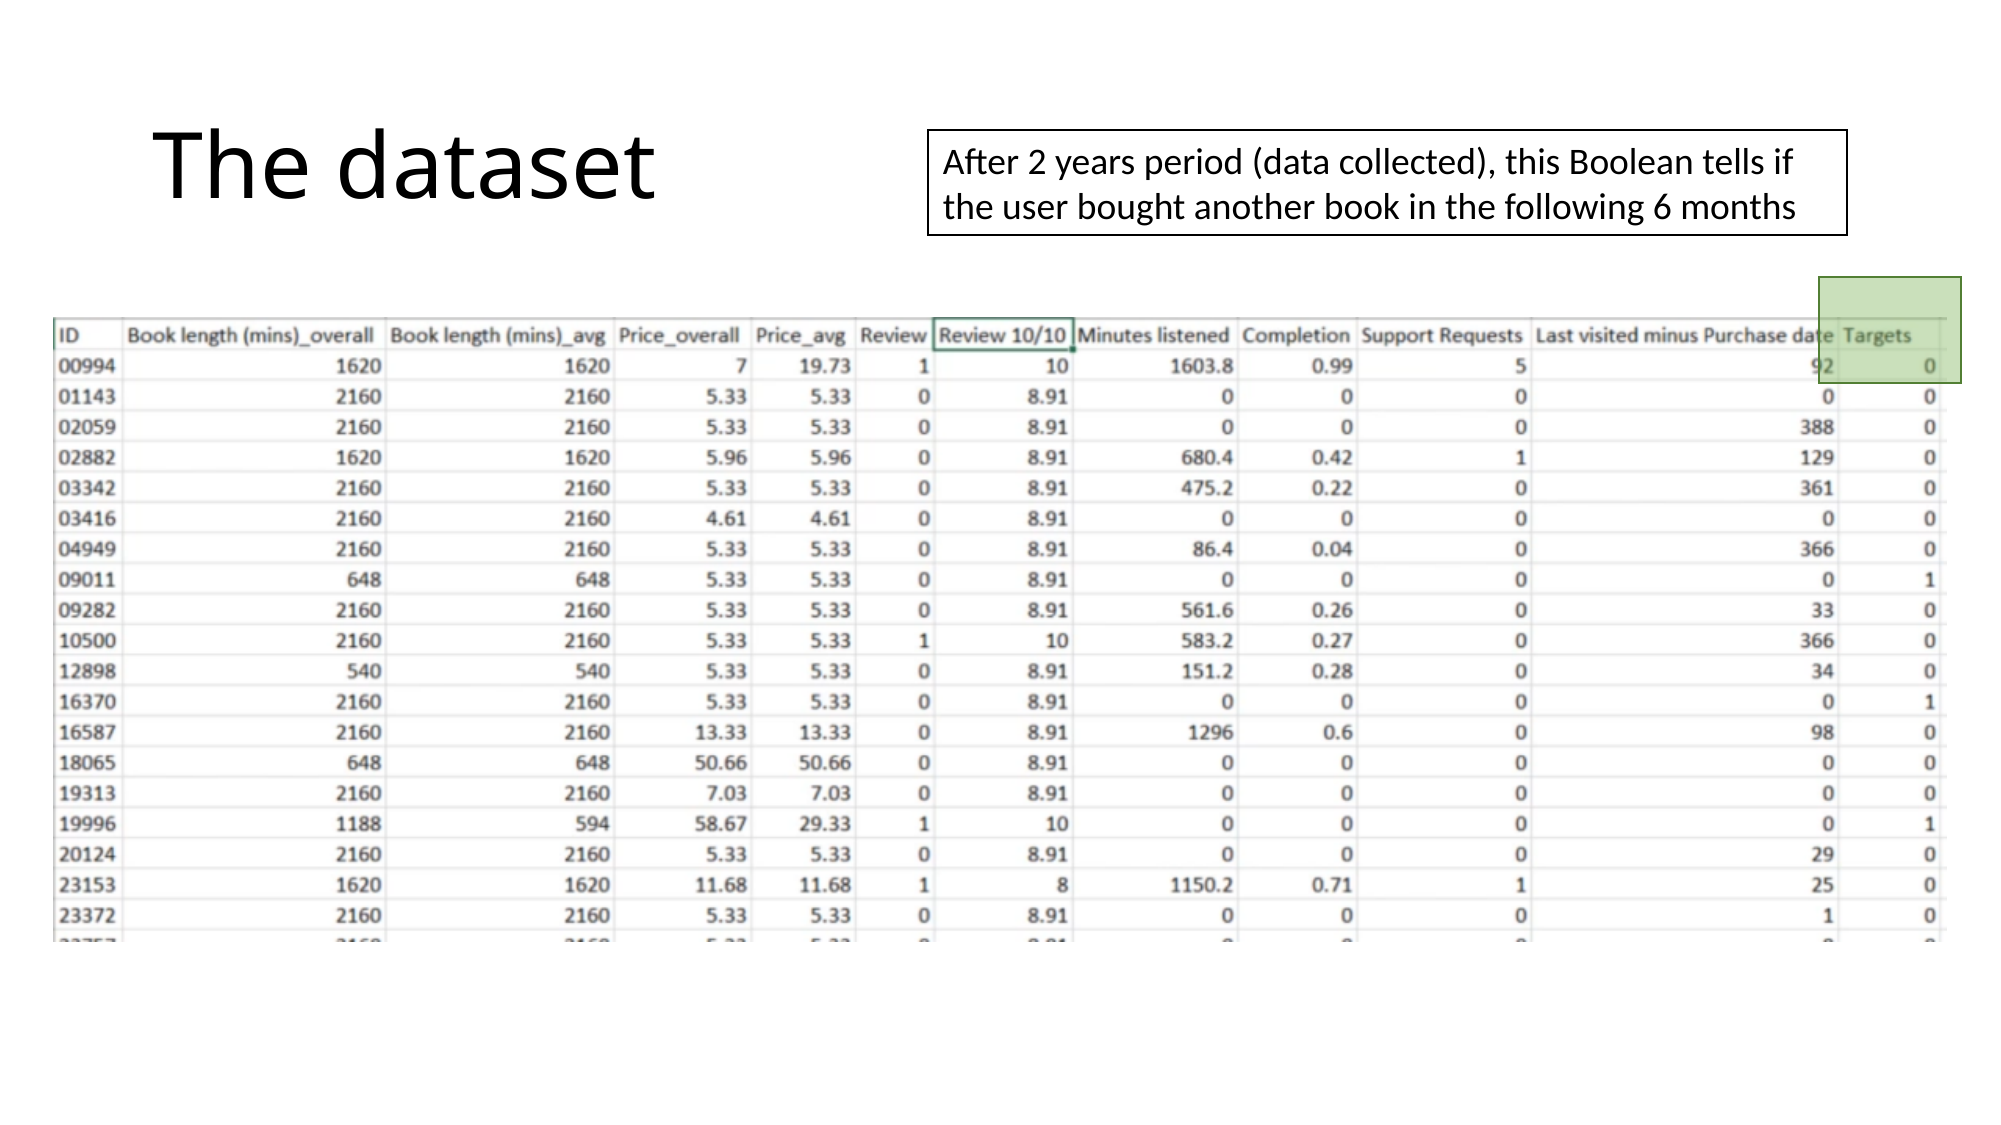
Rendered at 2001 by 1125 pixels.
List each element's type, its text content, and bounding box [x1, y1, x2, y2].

title The dataset [137, 59, 1863, 278]
text_box [1818, 276, 1962, 384]
text_box After 2 years period (data collected), this Boolean tells if the user bought another book in the following 6 months [927, 129, 1848, 236]
picture [53, 317, 1947, 942]
